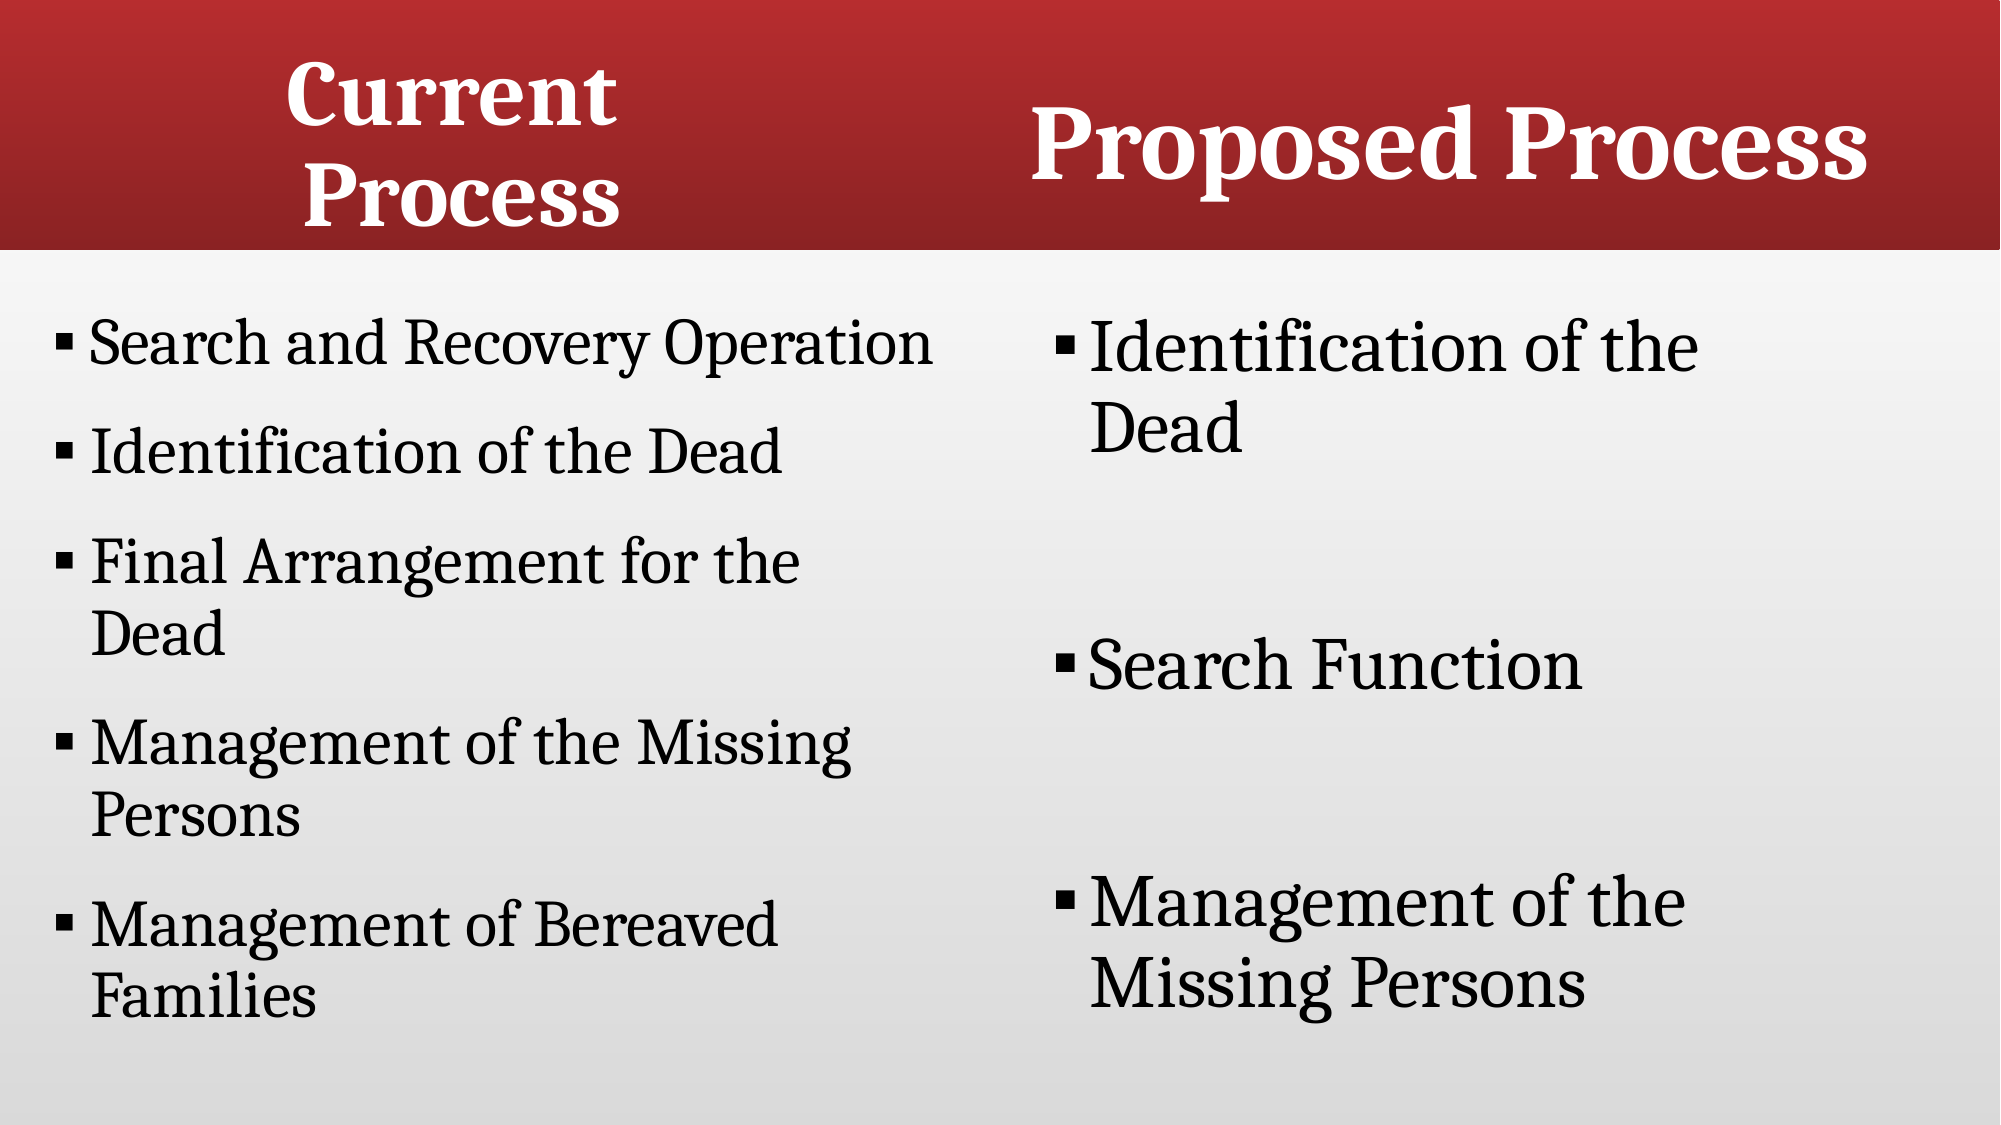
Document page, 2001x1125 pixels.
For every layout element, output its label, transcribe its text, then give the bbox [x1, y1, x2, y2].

list Search and Recovery Operation Identification of the Dead Final Arrangement for the Dead Management of the Missing Persons Management of Bereaved Families [37, 299, 963, 1050]
title Current Process [0, 36, 925, 254]
text_box Proposed Process [975, 36, 1925, 254]
list Identification of the Dead Search Function Management of the Missing Persons [1037, 299, 1825, 1050]
